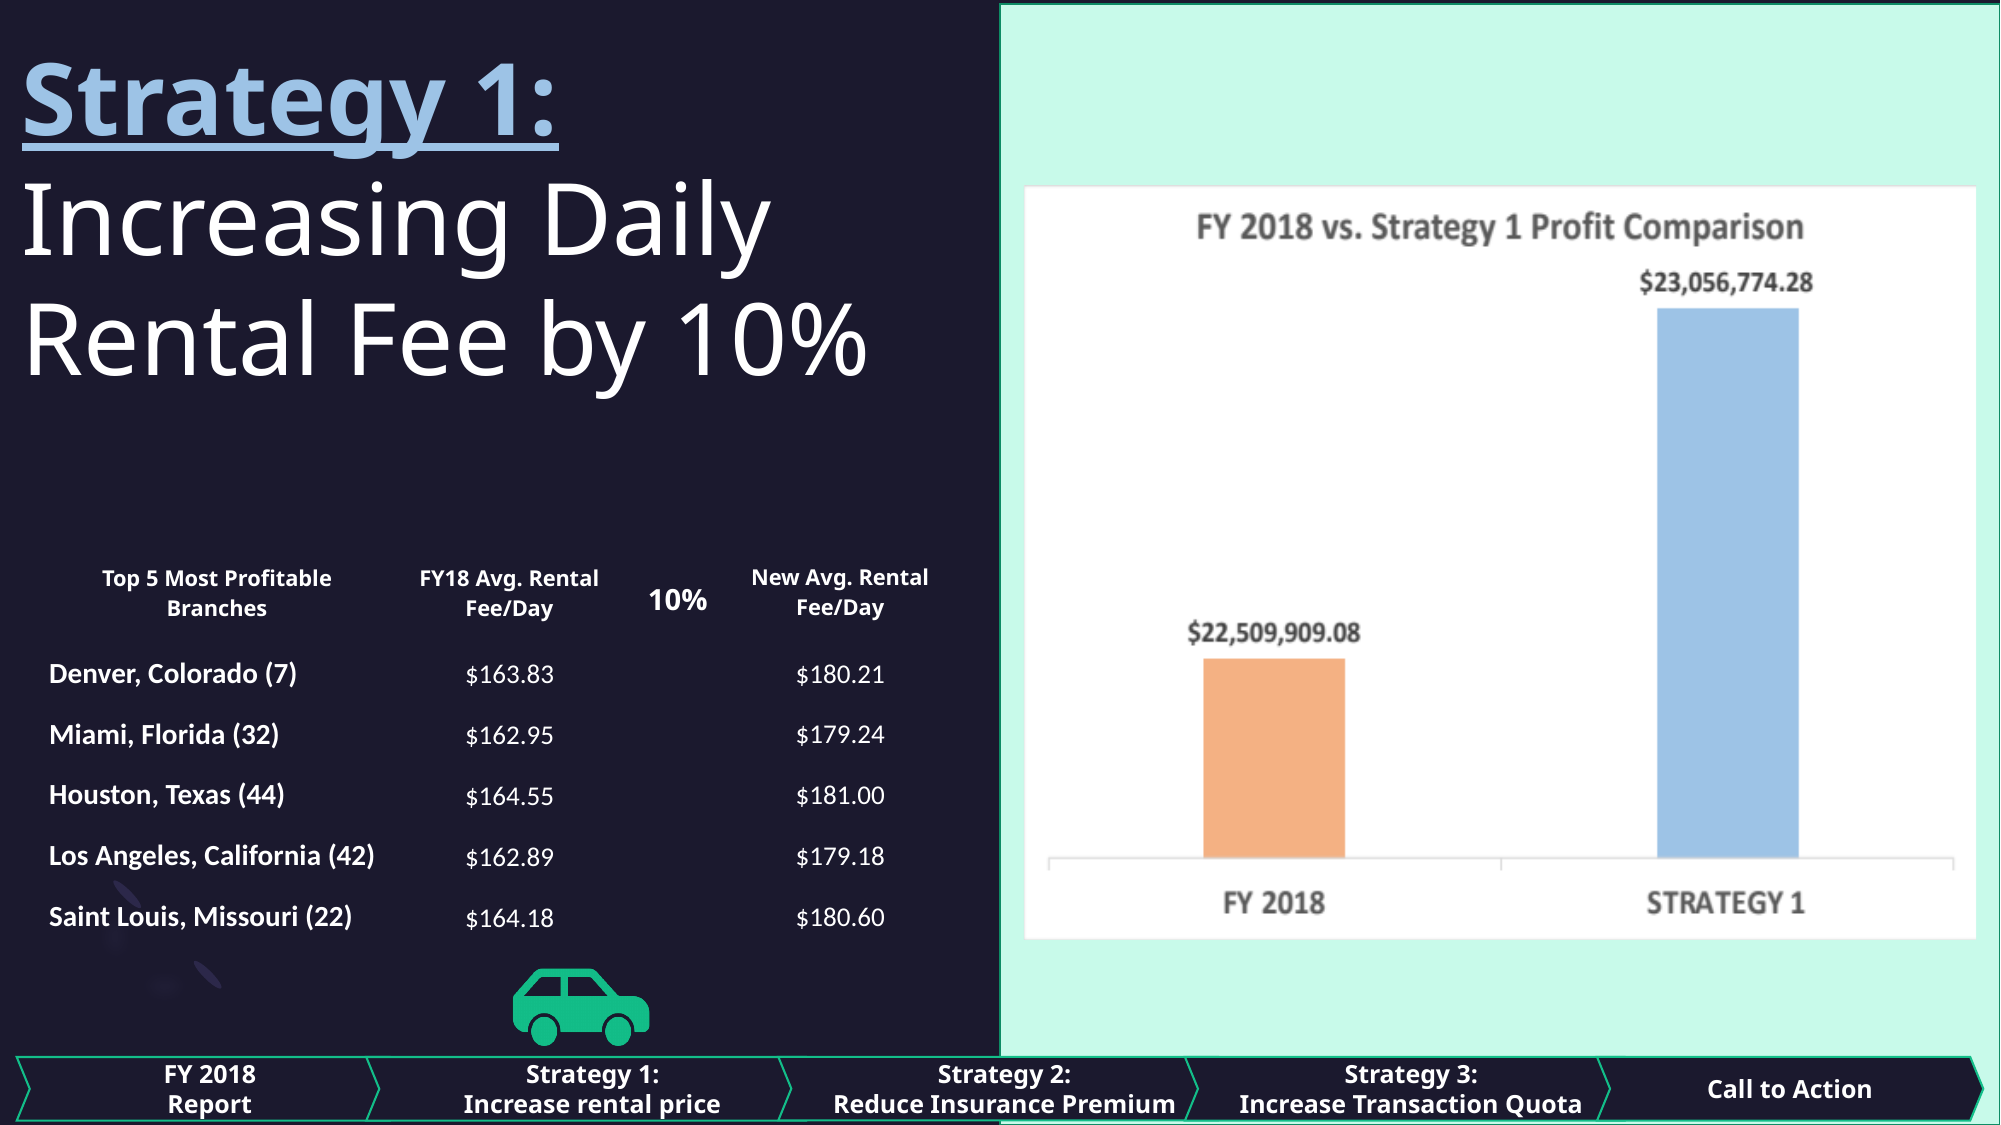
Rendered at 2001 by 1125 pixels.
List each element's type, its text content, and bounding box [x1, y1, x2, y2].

table_cell $162.89 [386, 812, 633, 873]
table_cell $179.18 [725, 812, 955, 872]
table_cell $180.21 [725, 629, 955, 690]
picture [507, 924, 655, 1090]
table_cell $162.95 [386, 691, 633, 752]
table_cell Saint Louis, Missouri (22) [48, 873, 386, 934]
table_header Top 5 Most Profitable Branches [48, 556, 386, 630]
table_cell Miami, Florida (32) [48, 691, 386, 752]
table_cell Los Angeles, California (42) [48, 812, 386, 873]
table_cell $180.60 [725, 872, 955, 933]
table_cell Houston, Texas (44) [48, 752, 386, 812]
table_cell Denver, Colorado (7) [48, 630, 386, 691]
title Strategy 1: Increasing Daily Rental Fee by 10% [21, 35, 932, 435]
table_cell $164.18 [386, 873, 633, 934]
table_header FY18 Avg. Rental Fee/Day [386, 556, 633, 630]
table_header New Avg. Rental Fee/Day [725, 555, 955, 629]
text_box [999, 3, 2000, 1125]
table_cell $181.00 [725, 751, 955, 812]
table_cell $179.24 [725, 690, 955, 751]
table_cell $163.83 [386, 630, 633, 691]
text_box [16, 1056, 1984, 1121]
table_cell $164.55 [386, 752, 633, 812]
picture [1023, 185, 1977, 940]
